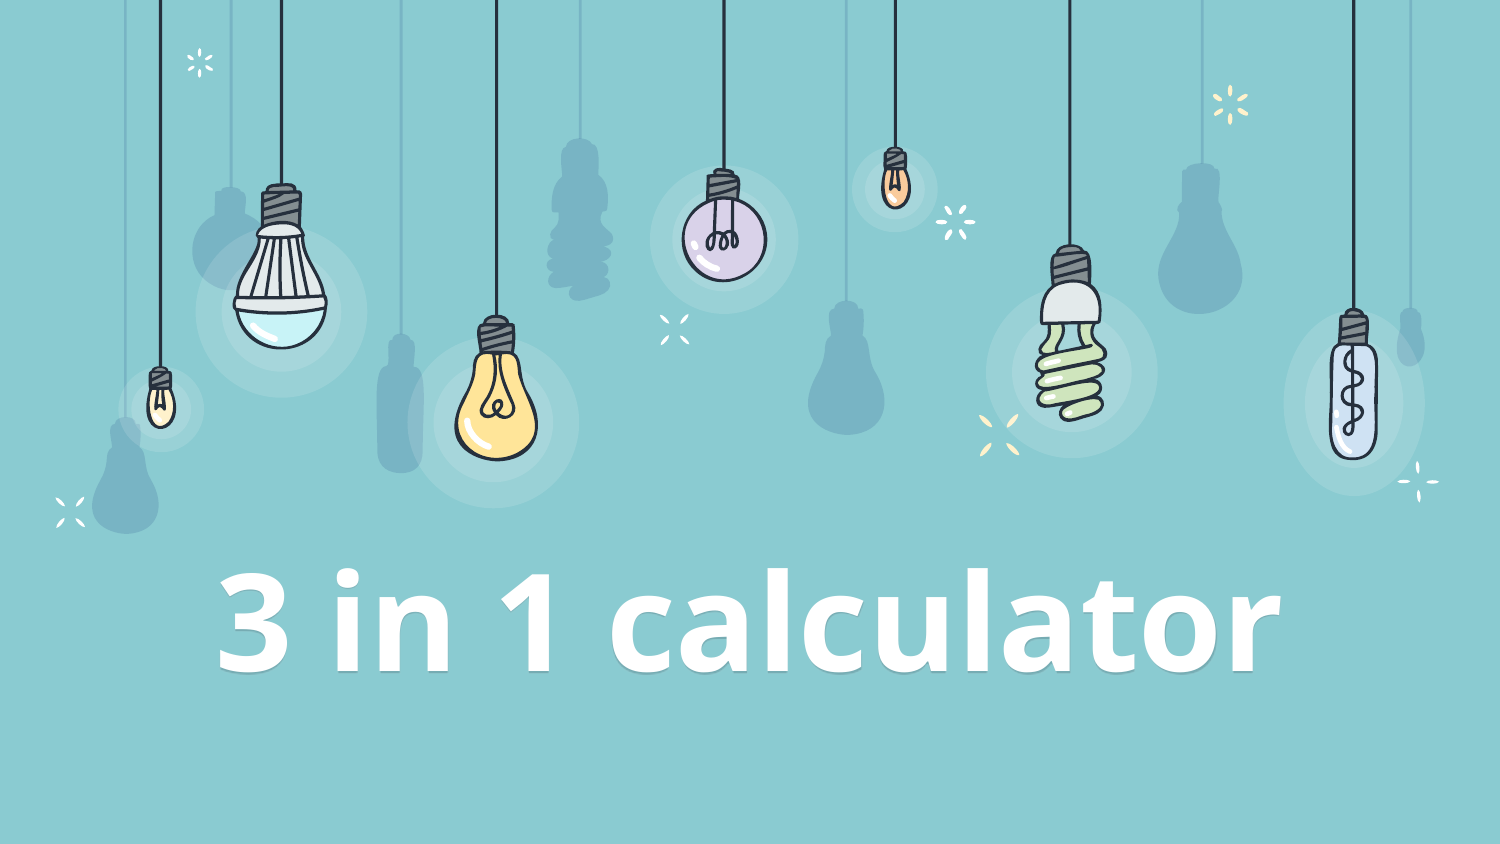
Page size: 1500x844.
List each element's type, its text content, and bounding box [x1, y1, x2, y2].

title 3 in 1 calculator [140, 554, 1360, 688]
picture [285, 383, 1215, 461]
